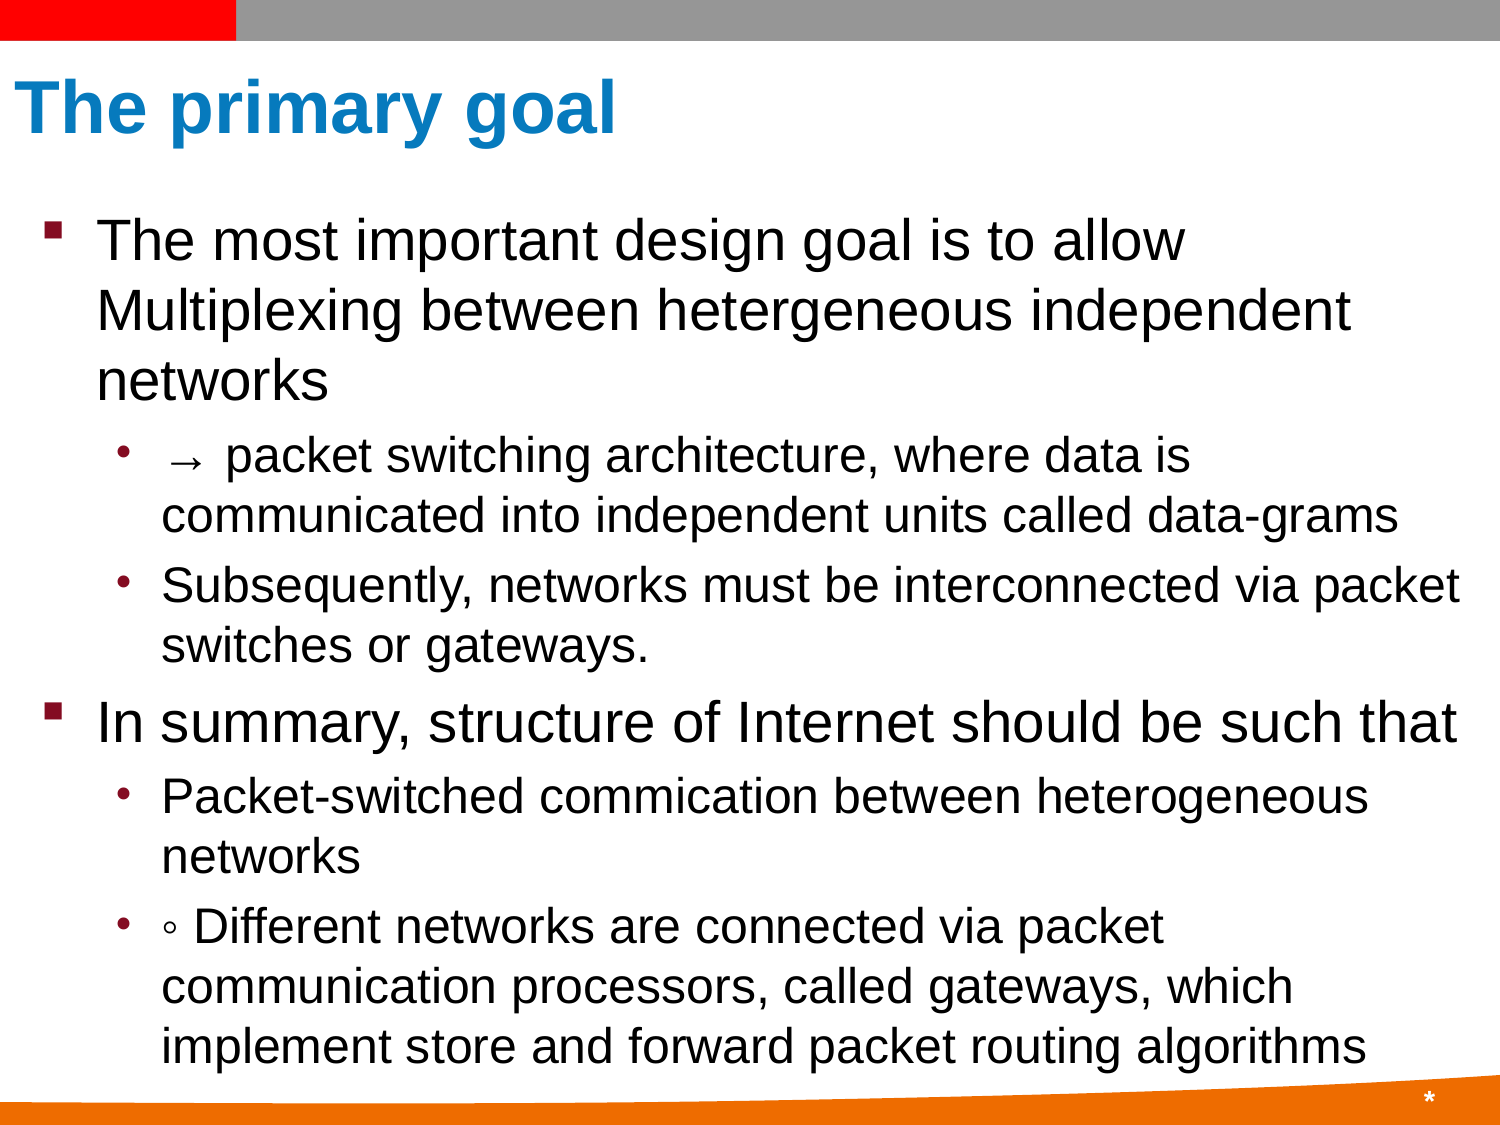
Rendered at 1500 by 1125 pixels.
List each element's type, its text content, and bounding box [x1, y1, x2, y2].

list The most important design goal is to allow Multiplexing between hetergeneous independent networks → packet switching architecture, where data is communicated into independent units called data-grams Subsequently, networks must be interconnected via packet switches or gateways. In summary, structure of Internet should be such that Packet-switched commication between heterogeneous networks ◦ Different networks are connected via packet communication processors, called gateways, which implement store and forward packet routing algorithms [24, 194, 1488, 1059]
title The primary goal [0, 47, 1463, 160]
